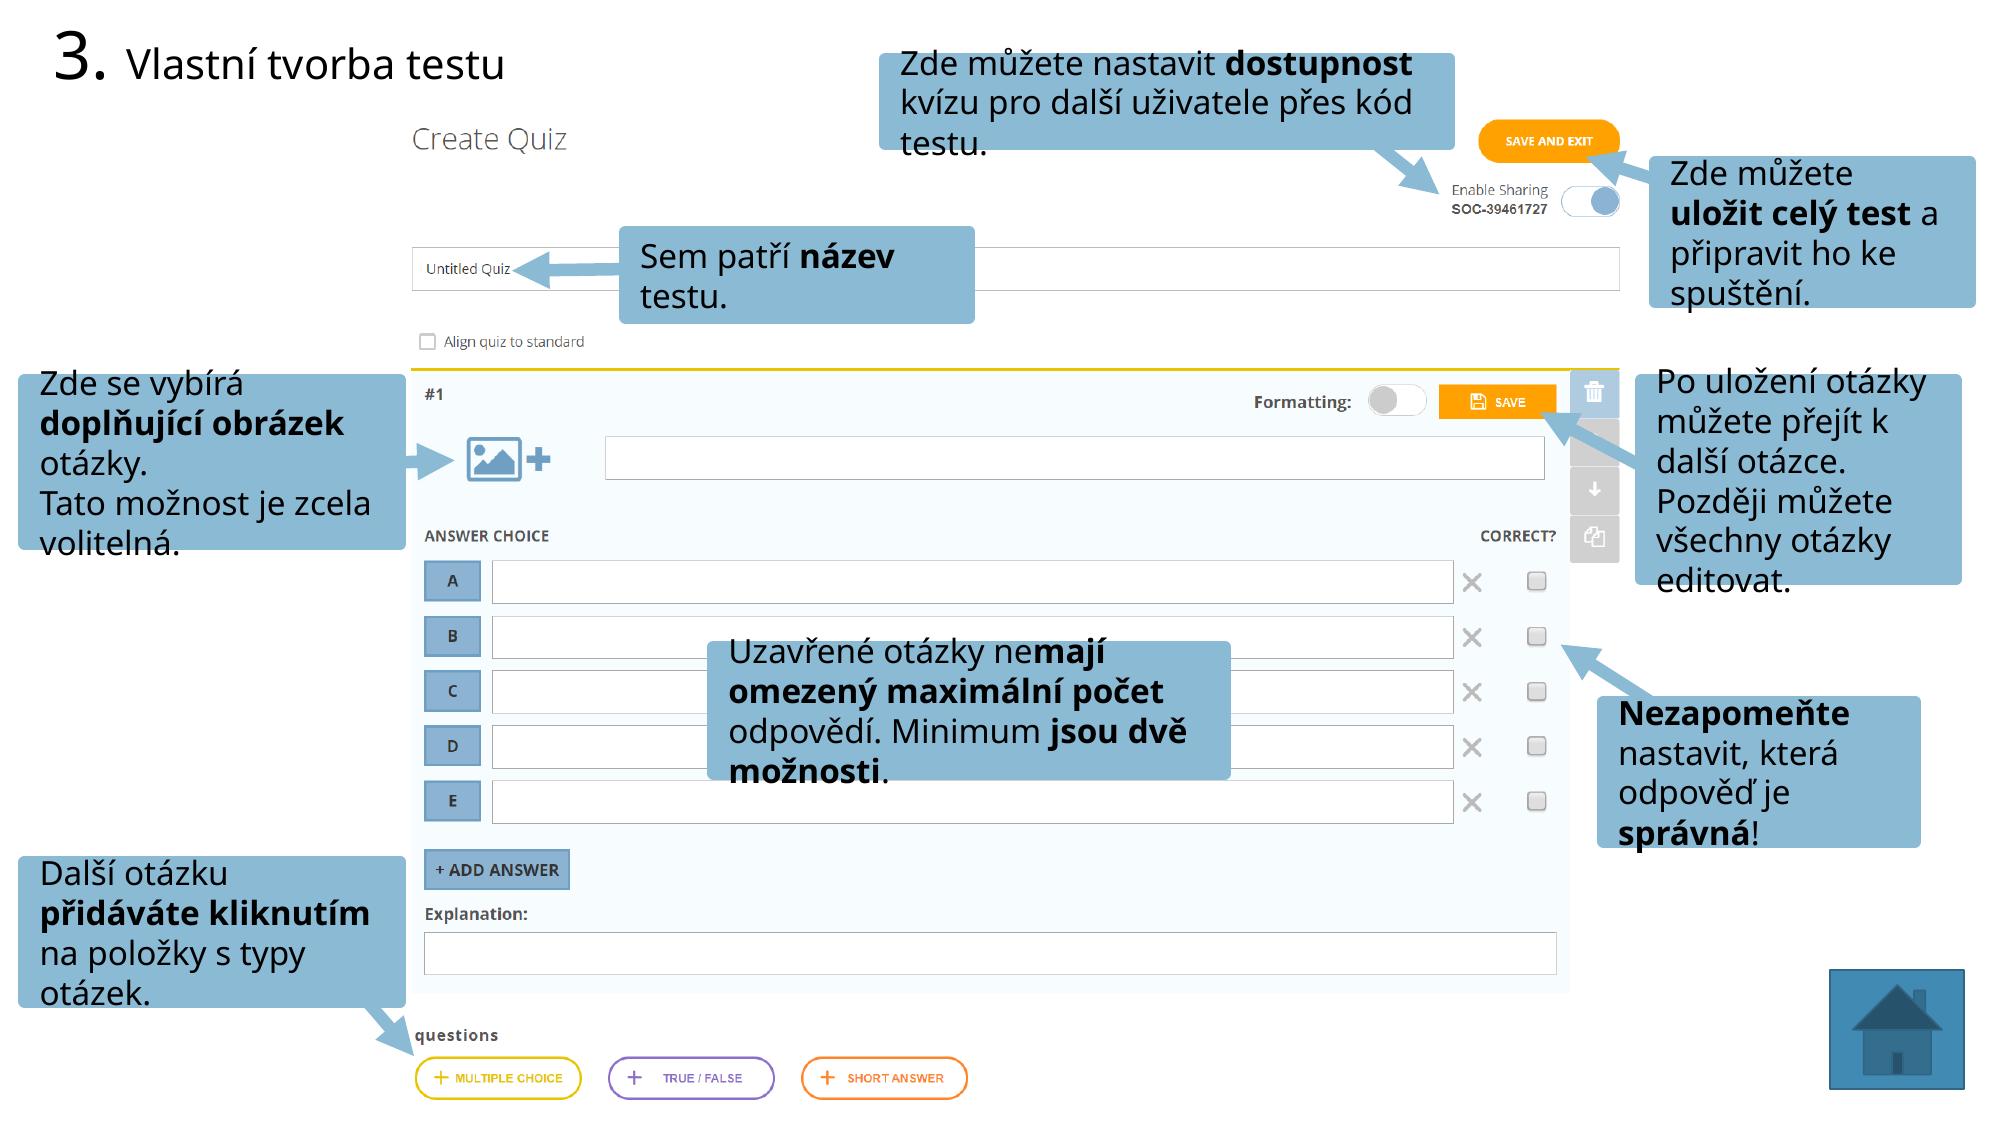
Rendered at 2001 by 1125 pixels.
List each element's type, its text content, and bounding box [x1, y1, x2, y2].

text_box Další otázku přidáváte kliknutím na položky s typy otázek. [24, 861, 386, 1025]
text_box Zde můžete nastavit dostupnost kvízu pro další uživatele přes kód testu. [885, 58, 1450, 101]
text_box Zde můžete uložit celý test a připravit ho ke spuštění. [1642, 162, 1971, 303]
text_box [1829, 969, 1965, 1090]
text_box 3. Vlastní tvorba testu [38, 5, 1468, 101]
text_box Zde se vybírá doplňující obrázek otázky. Tato možnost je zcela volitelná. [18, 380, 386, 544]
picture [386, 101, 1642, 1105]
text_box Nezapomeňte nastavit, která odpověď je správná! [1642, 695, 1916, 842]
text_box Po uložení otázky můžete přejít k další otázce. Později můžete všechny otázky editovat. [1642, 380, 1957, 580]
